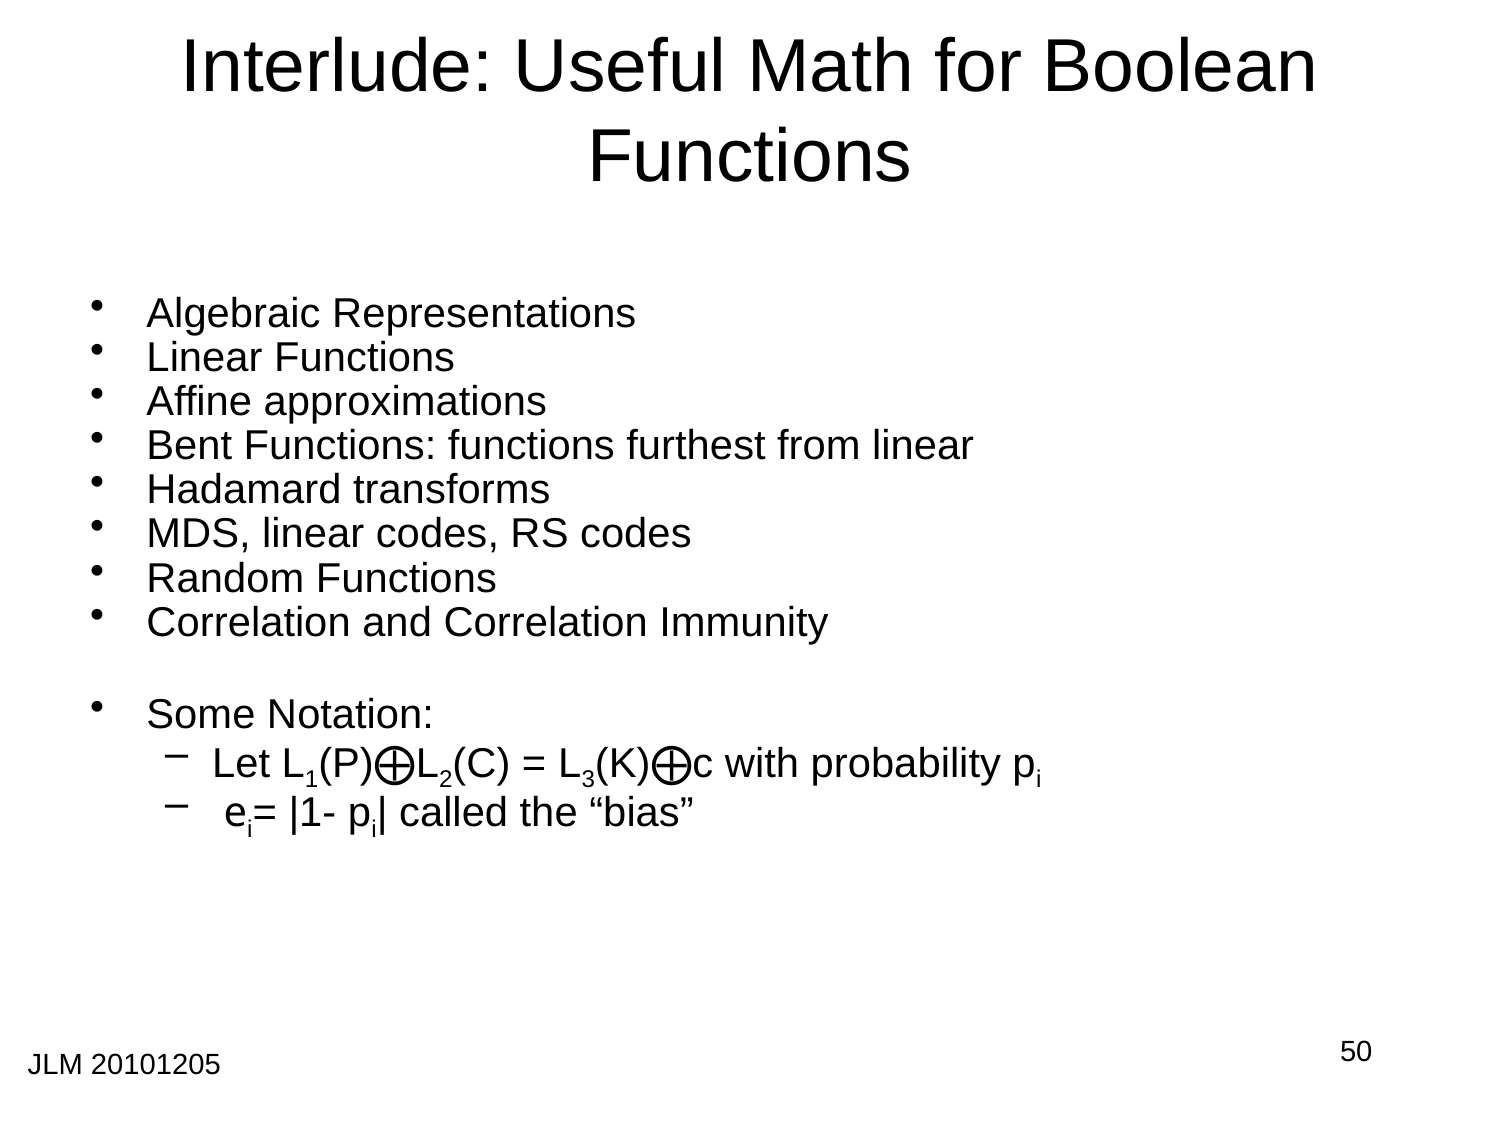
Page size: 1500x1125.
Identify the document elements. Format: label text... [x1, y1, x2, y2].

title Interlude: Useful Math for Boolean Functions [37, 12, 1463, 201]
list Algebraic Representations Linear Functions Affine approximations Bent Functions: functions furthest from linear Hadamard transforms MDS, linear codes, RS codes Random Functions Correlation and Correlation Immunity Some Notation: Let L1(P)⨁L2(C) = L3(K)⨁c with probability pi ei= |1- pi| called the “bias” [74, 287, 1451, 1001]
slide_number JLM 20101205 [11, 1036, 326, 1113]
slide_number 50 [1074, 1024, 1388, 1101]
